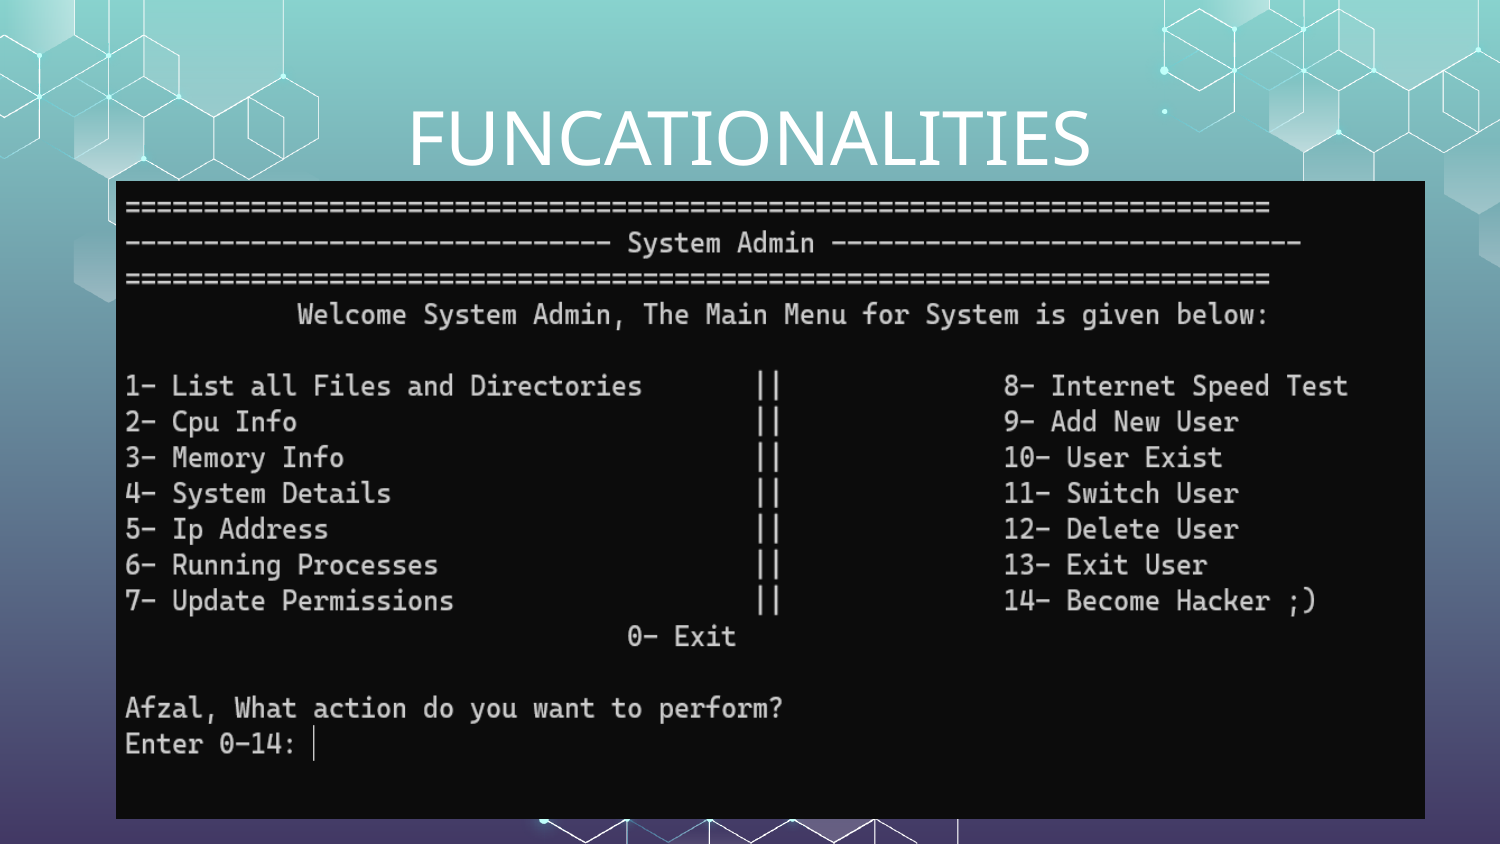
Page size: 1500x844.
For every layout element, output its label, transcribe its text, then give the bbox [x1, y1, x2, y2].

picture [0, 0, 1500, 844]
title FUNCATIONALITIES [75, 84, 1425, 195]
